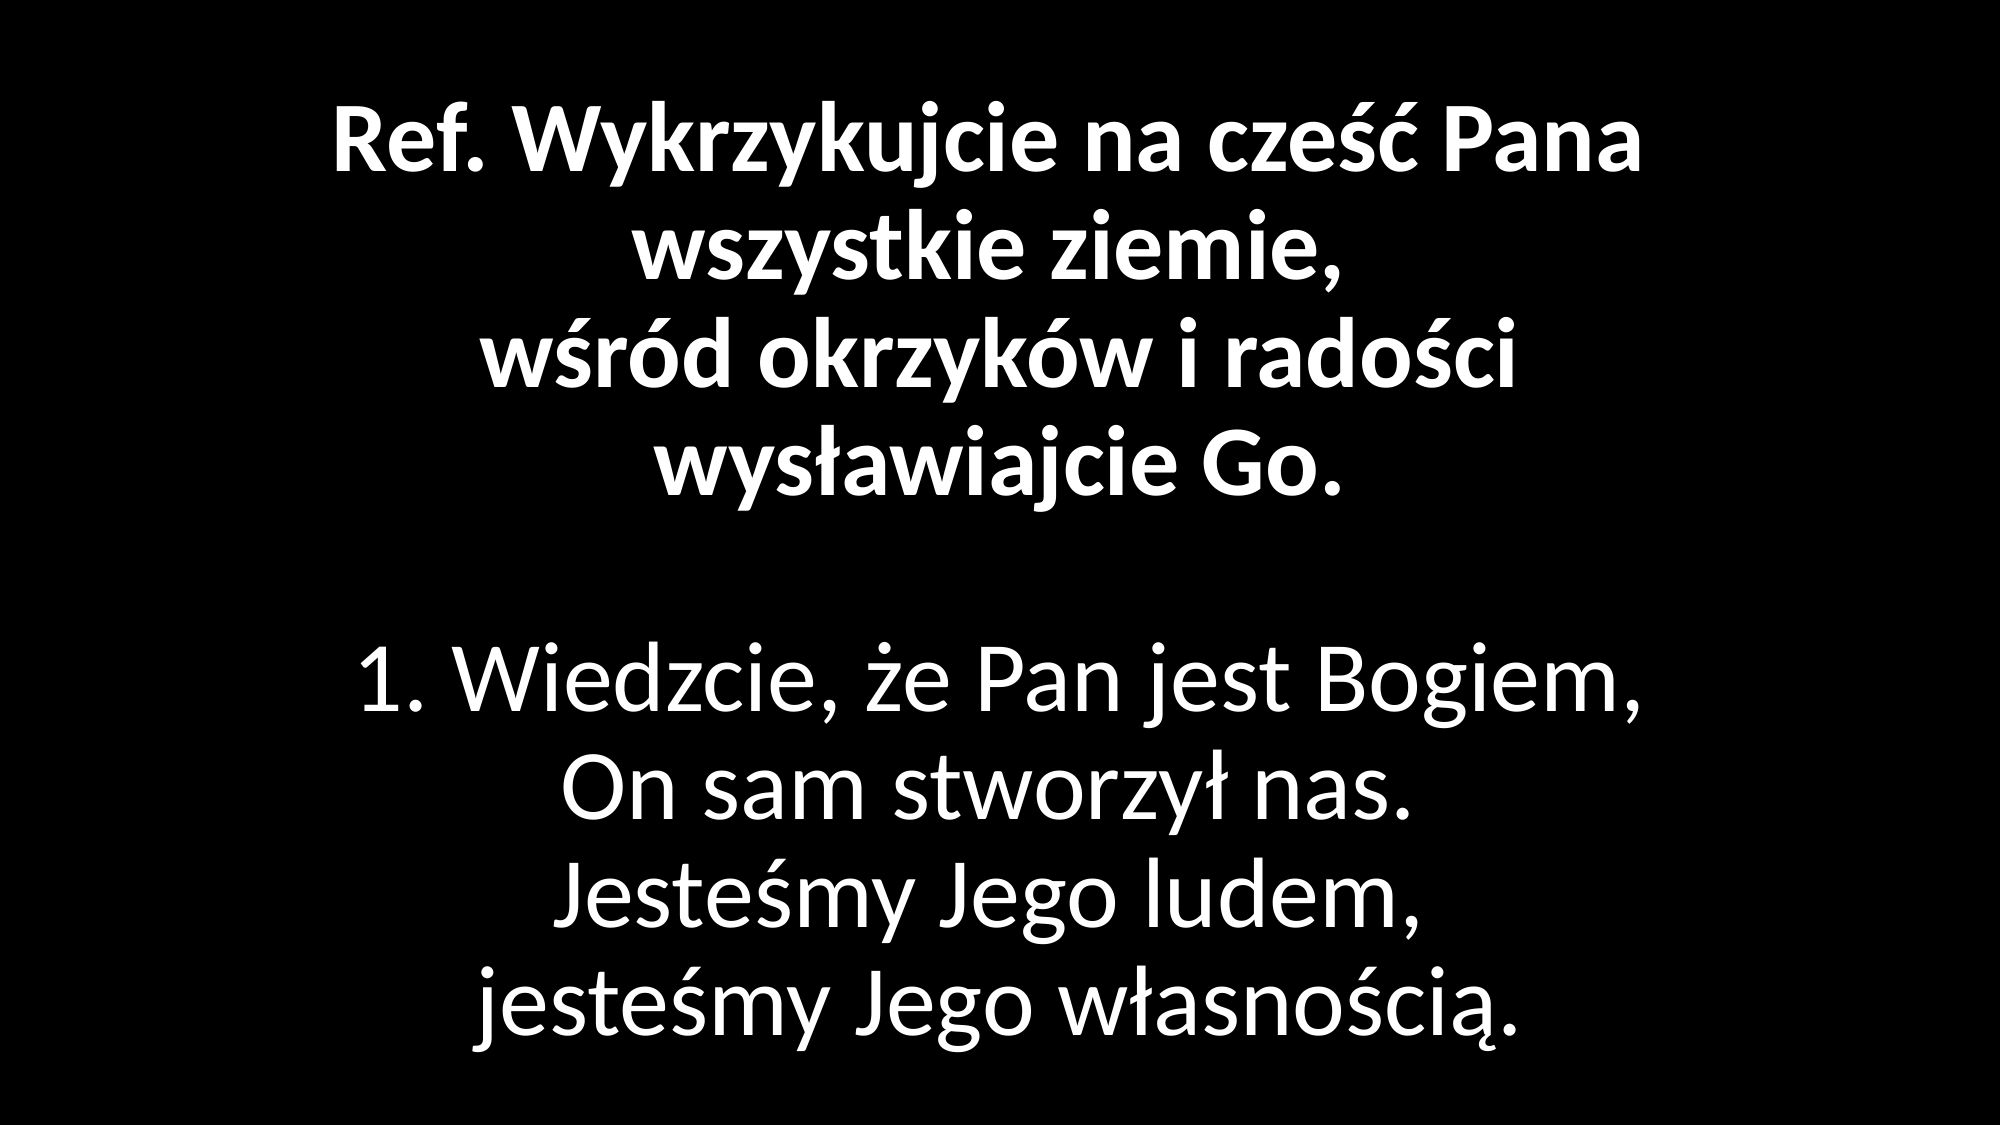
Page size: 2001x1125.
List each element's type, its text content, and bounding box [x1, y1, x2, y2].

title Ref. Wykrzykujcie na cześć Pana wszystkie ziemie, wśród okrzyków i radości wysławiajcie Go. 1. Wiedzcie, że Pan jest Bogiem, On sam stworzył nas. Jesteśmy Jego ludem, jesteśmy Jego własnością. [0, 8, 2000, 1125]
